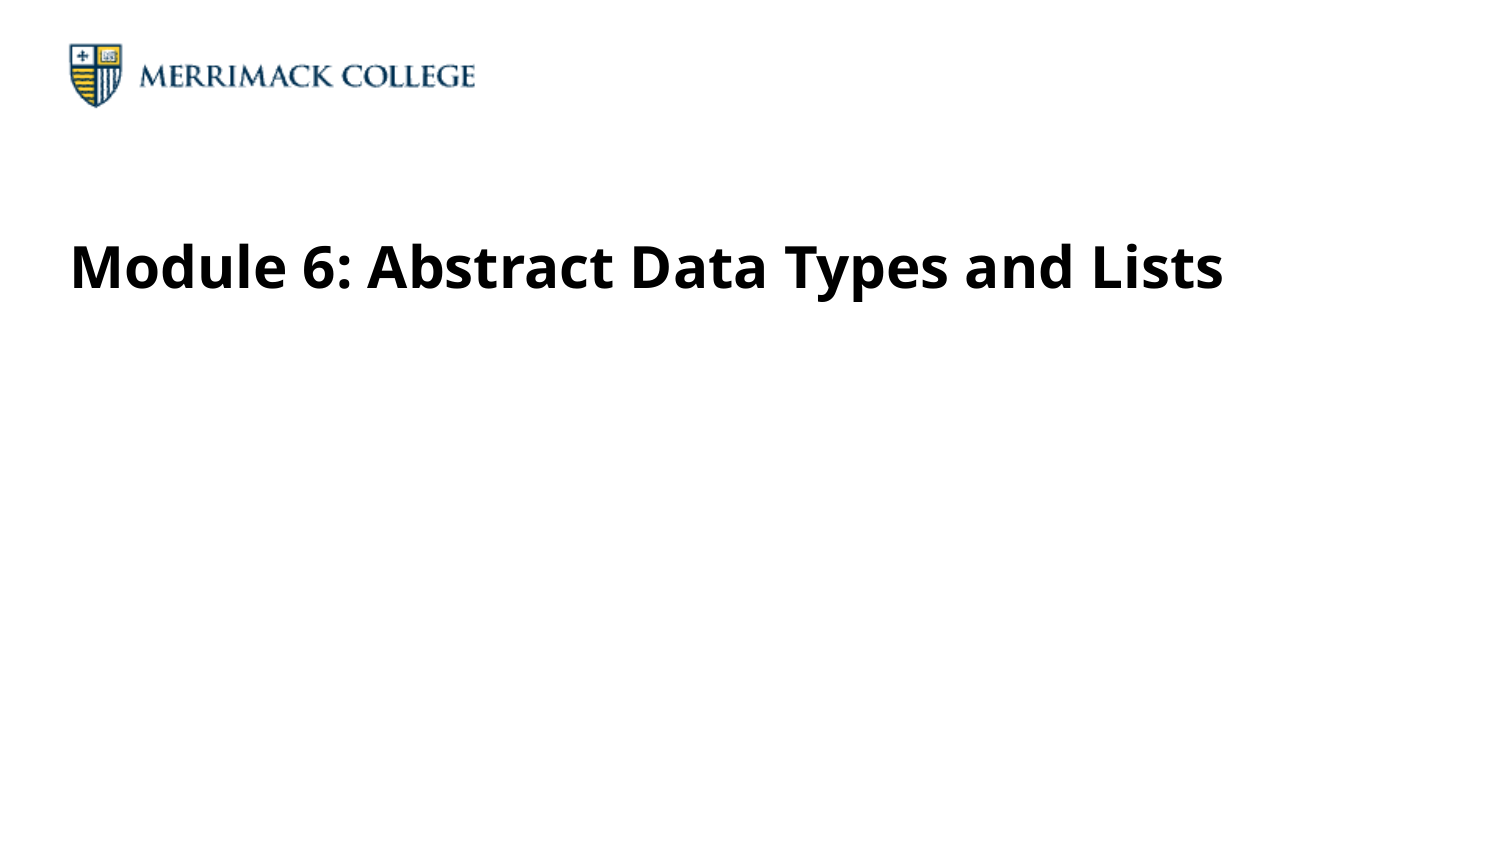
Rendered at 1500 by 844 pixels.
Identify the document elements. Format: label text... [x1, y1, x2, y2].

picture [13, 21, 514, 127]
title Module 6: Abstract Data Types and Lists [54, 214, 1500, 703]
